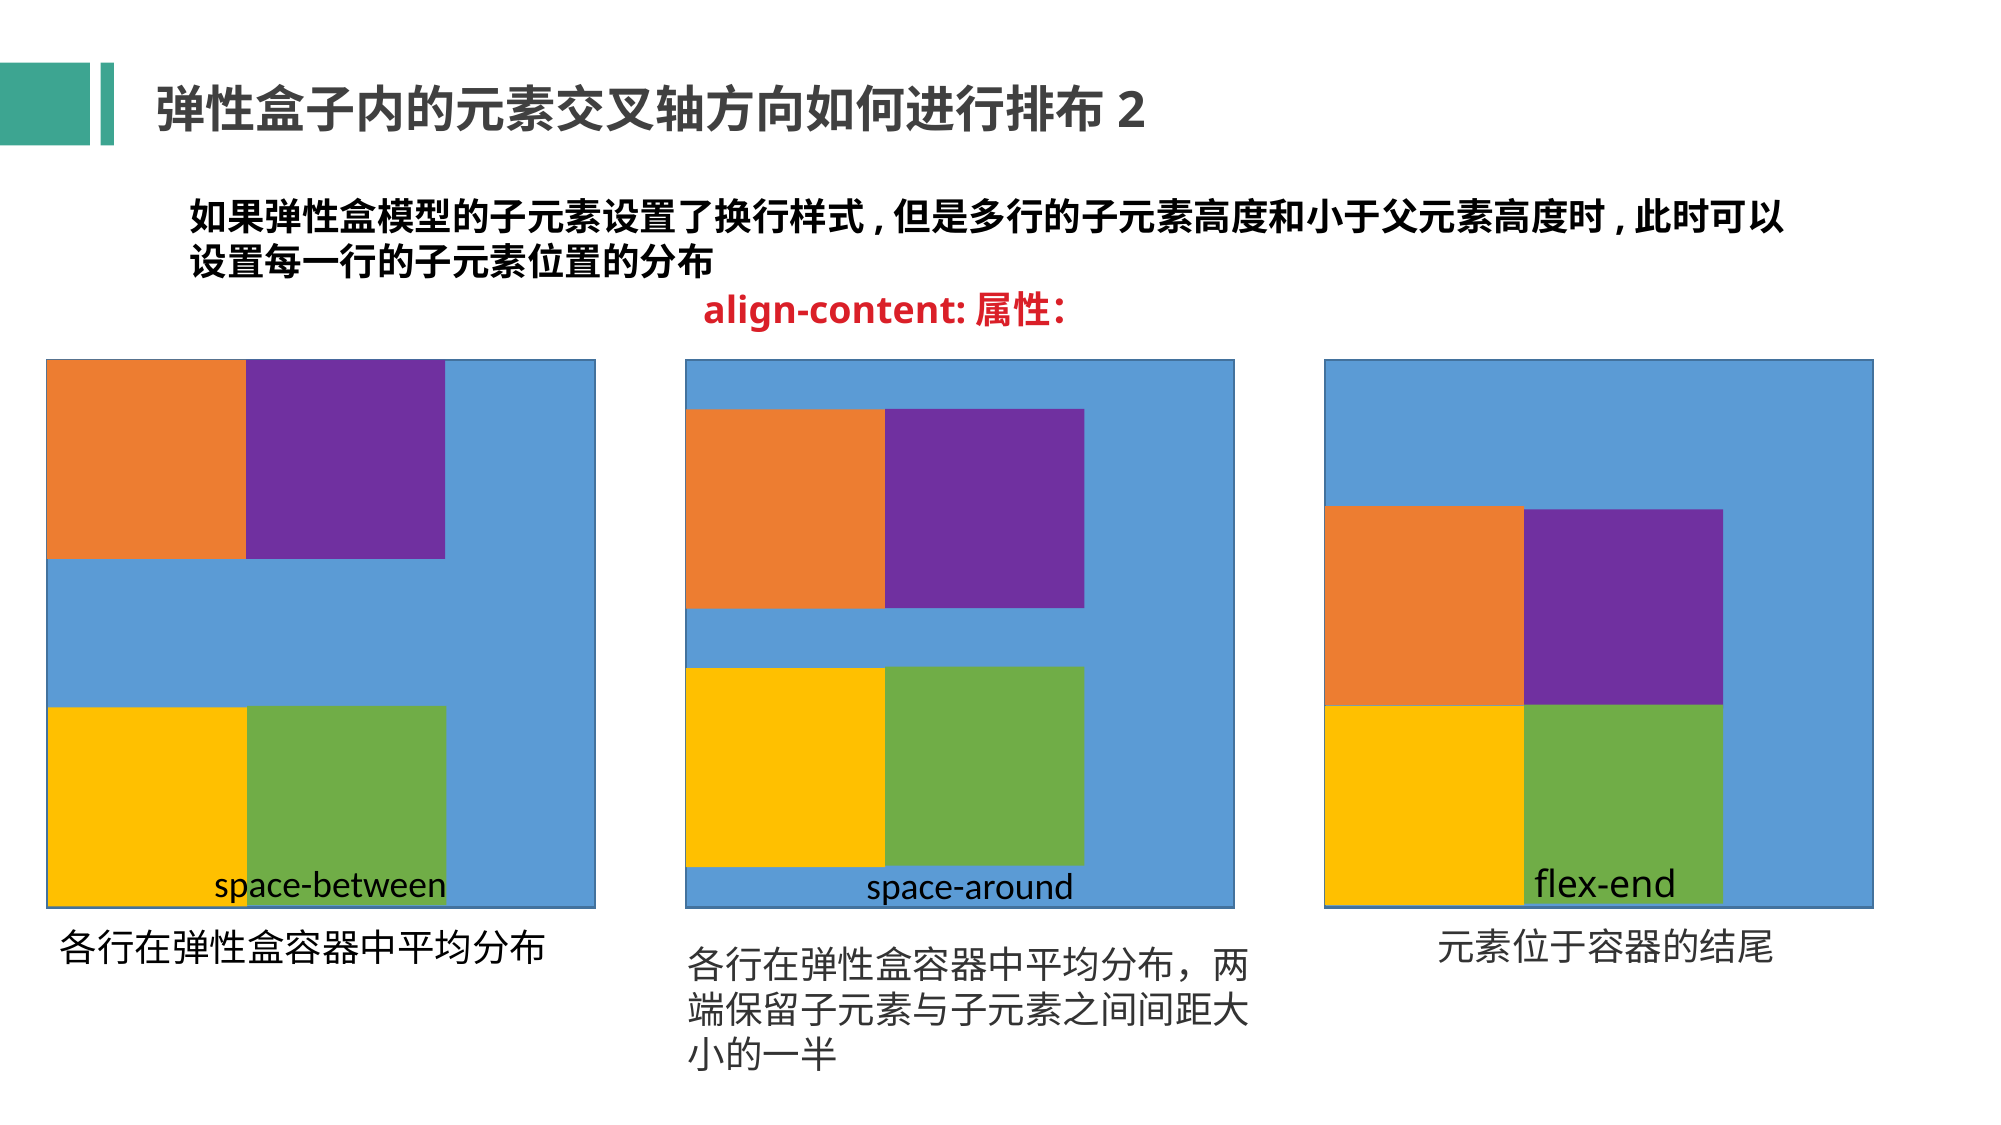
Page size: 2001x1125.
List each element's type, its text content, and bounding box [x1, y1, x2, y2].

text_box align-content:属性： [688, 279, 1104, 339]
text_box space-around [851, 908, 1090, 915]
text_box 如果弹性盒模型的子元素设置了换行样式,但是多行的子元素高度和小于父元素高度时,此时可以设置每一行的子元素位置的分布 [175, 185, 1825, 290]
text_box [685, 359, 1234, 908]
text_box 元素位于容器的结尾 [1422, 915, 1790, 976]
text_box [46, 359, 595, 908]
text_box 各行在弹性盒容器中平均分布，两端保留子元素与子元素之间间距大小的一半 [673, 933, 1268, 1084]
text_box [0, 62, 114, 146]
text_box 各行在弹性盒容器中平均分布 [45, 916, 640, 977]
text_box flex-end [1519, 908, 1692, 913]
text_box 弹性盒子内的元素交叉轴方向如何进行排布2 [140, 69, 1281, 145]
text_box space-between [199, 908, 463, 913]
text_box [1324, 359, 1873, 908]
